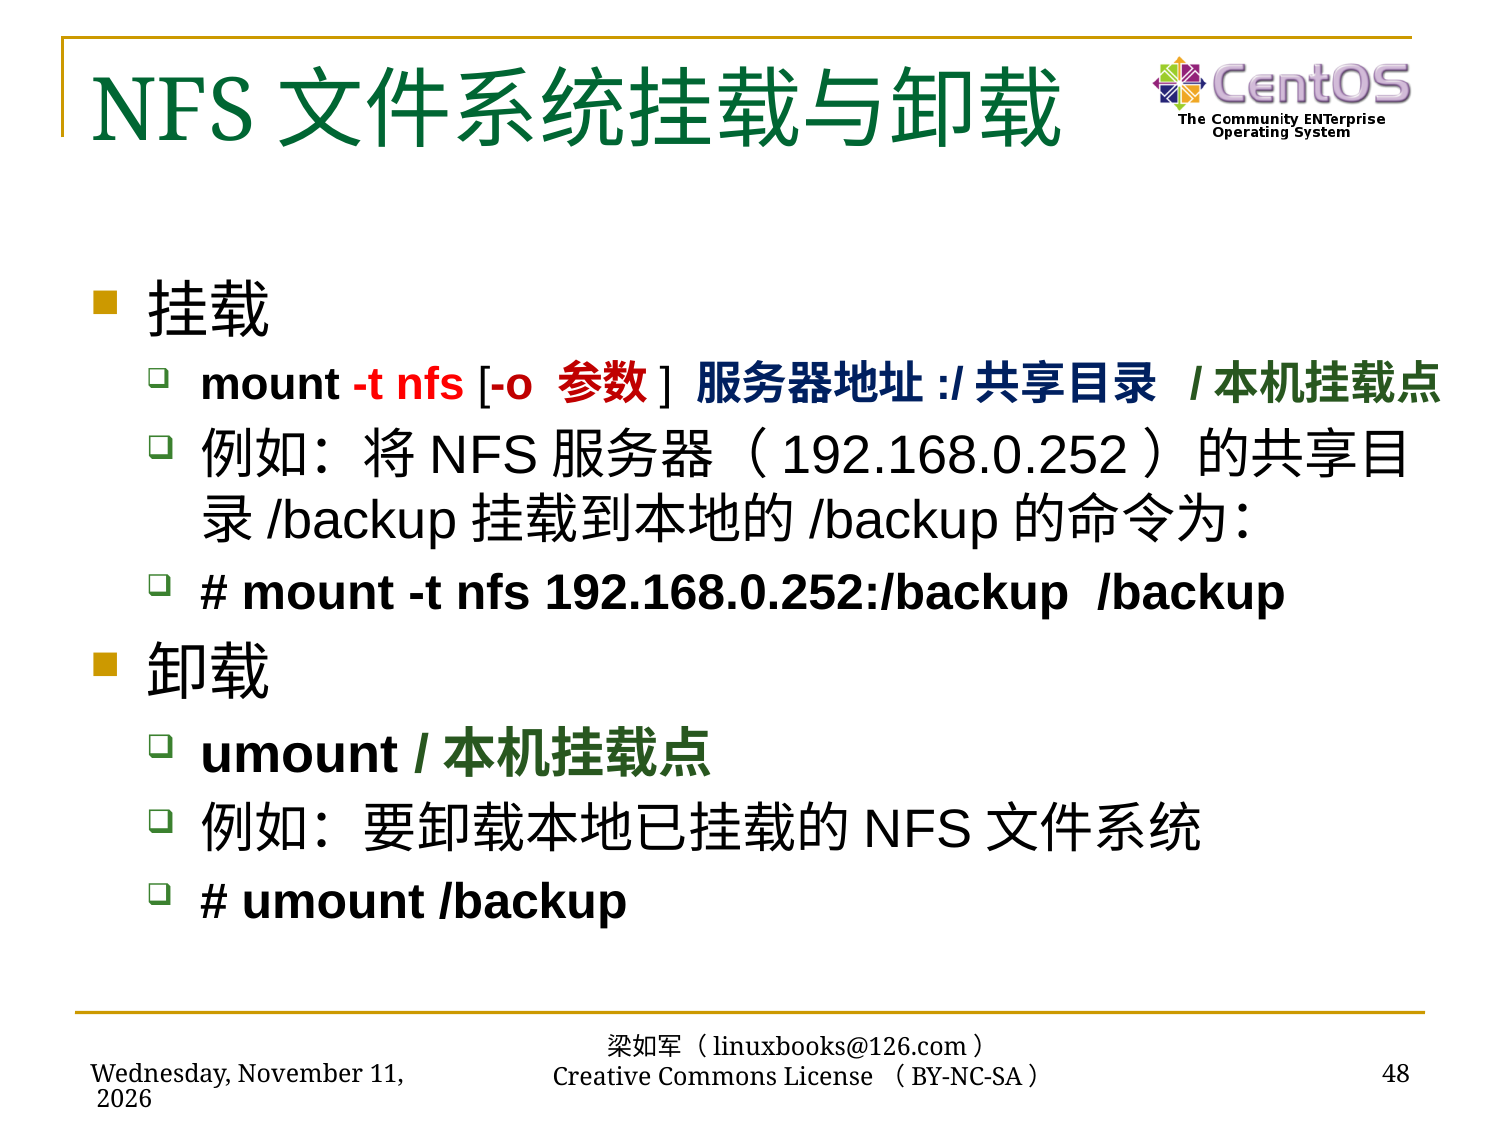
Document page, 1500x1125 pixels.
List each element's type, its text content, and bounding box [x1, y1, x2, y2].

slide_number 48 [1074, 1023, 1426, 1100]
list 挂载 mount -t nfs [-o 参数] 服务器地址:/共享目录 /本机挂载点 例如：将NFS服务器（192.168.0.252）的共享目录/backup挂载到本地的/backup的命令为： # mount -t nfs 192.168.0.252:/backup /backup 卸载 umount /本机挂载点 例如：要卸载本地已挂载的NFS文件系统 # umount /backup [74, 262, 1471, 1006]
footer 梁如军（linuxbooks@126.com） Creative Commons License（BY-NC-SA） [359, 1022, 1247, 1099]
title NFS文件系统挂载与卸载 [74, 45, 1426, 233]
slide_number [74, 1023, 426, 1100]
